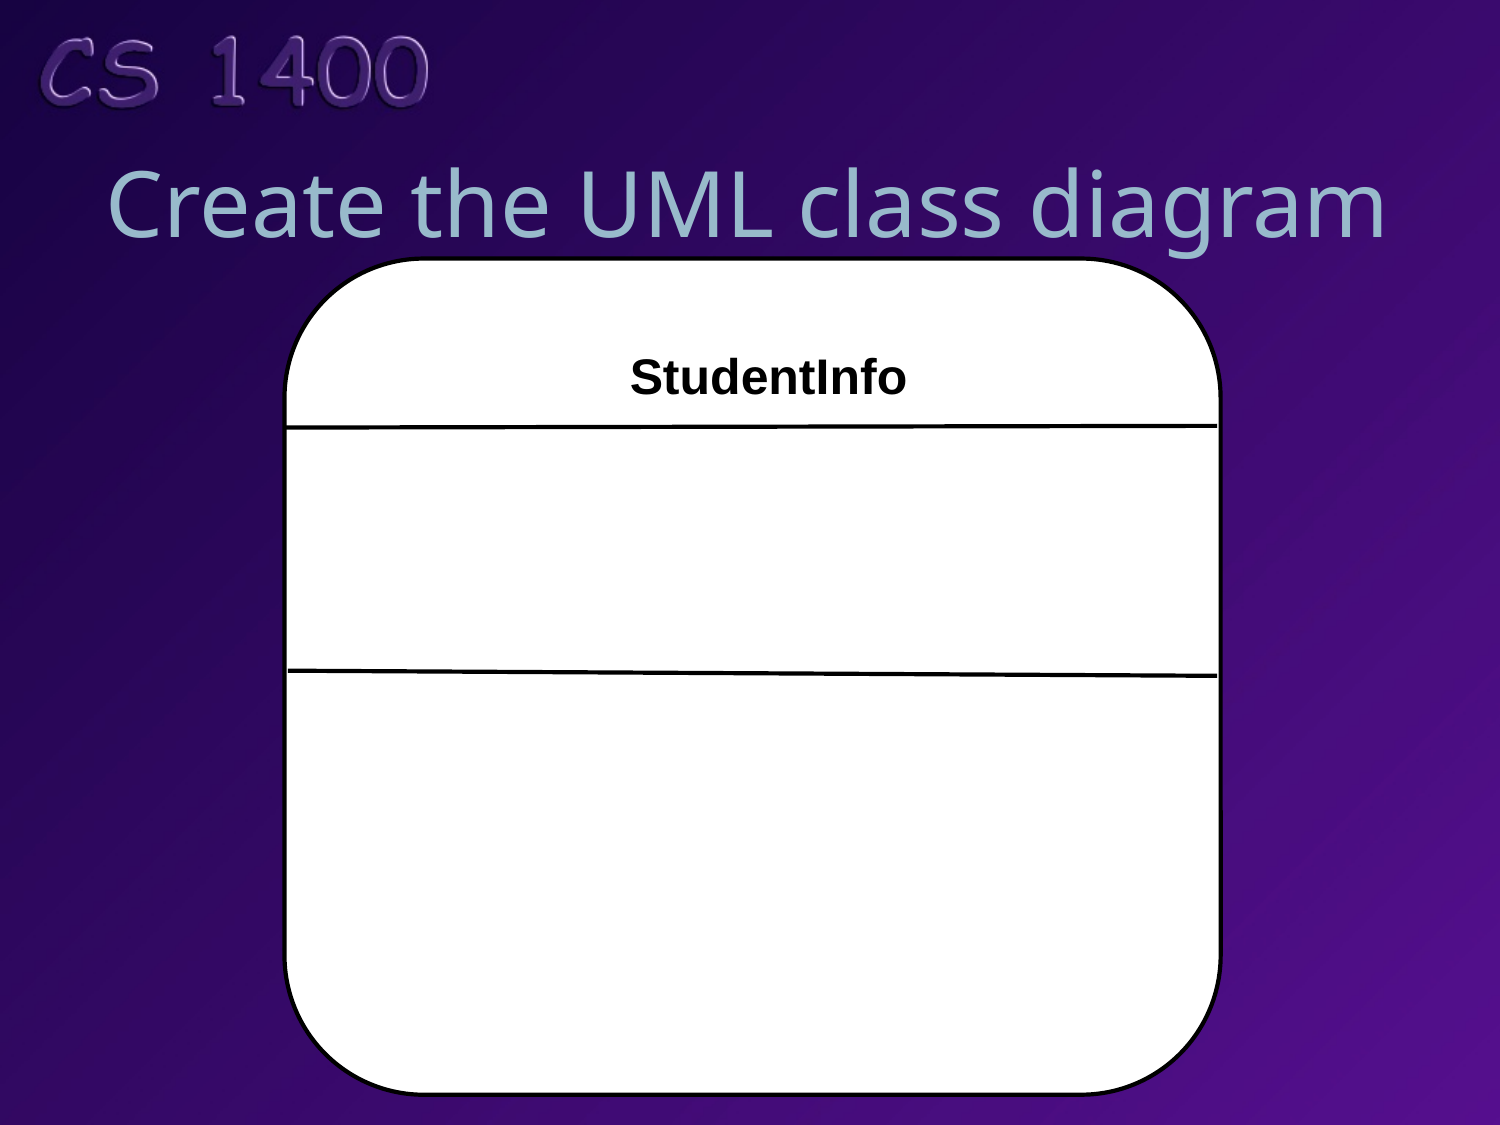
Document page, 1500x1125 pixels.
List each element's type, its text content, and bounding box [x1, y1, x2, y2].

picture [0, 0, 1500, 1125]
text_box [284, 258, 1221, 1095]
text_box StudentInfo [615, 337, 923, 413]
title Create the UML class diagram [28, 112, 1469, 289]
